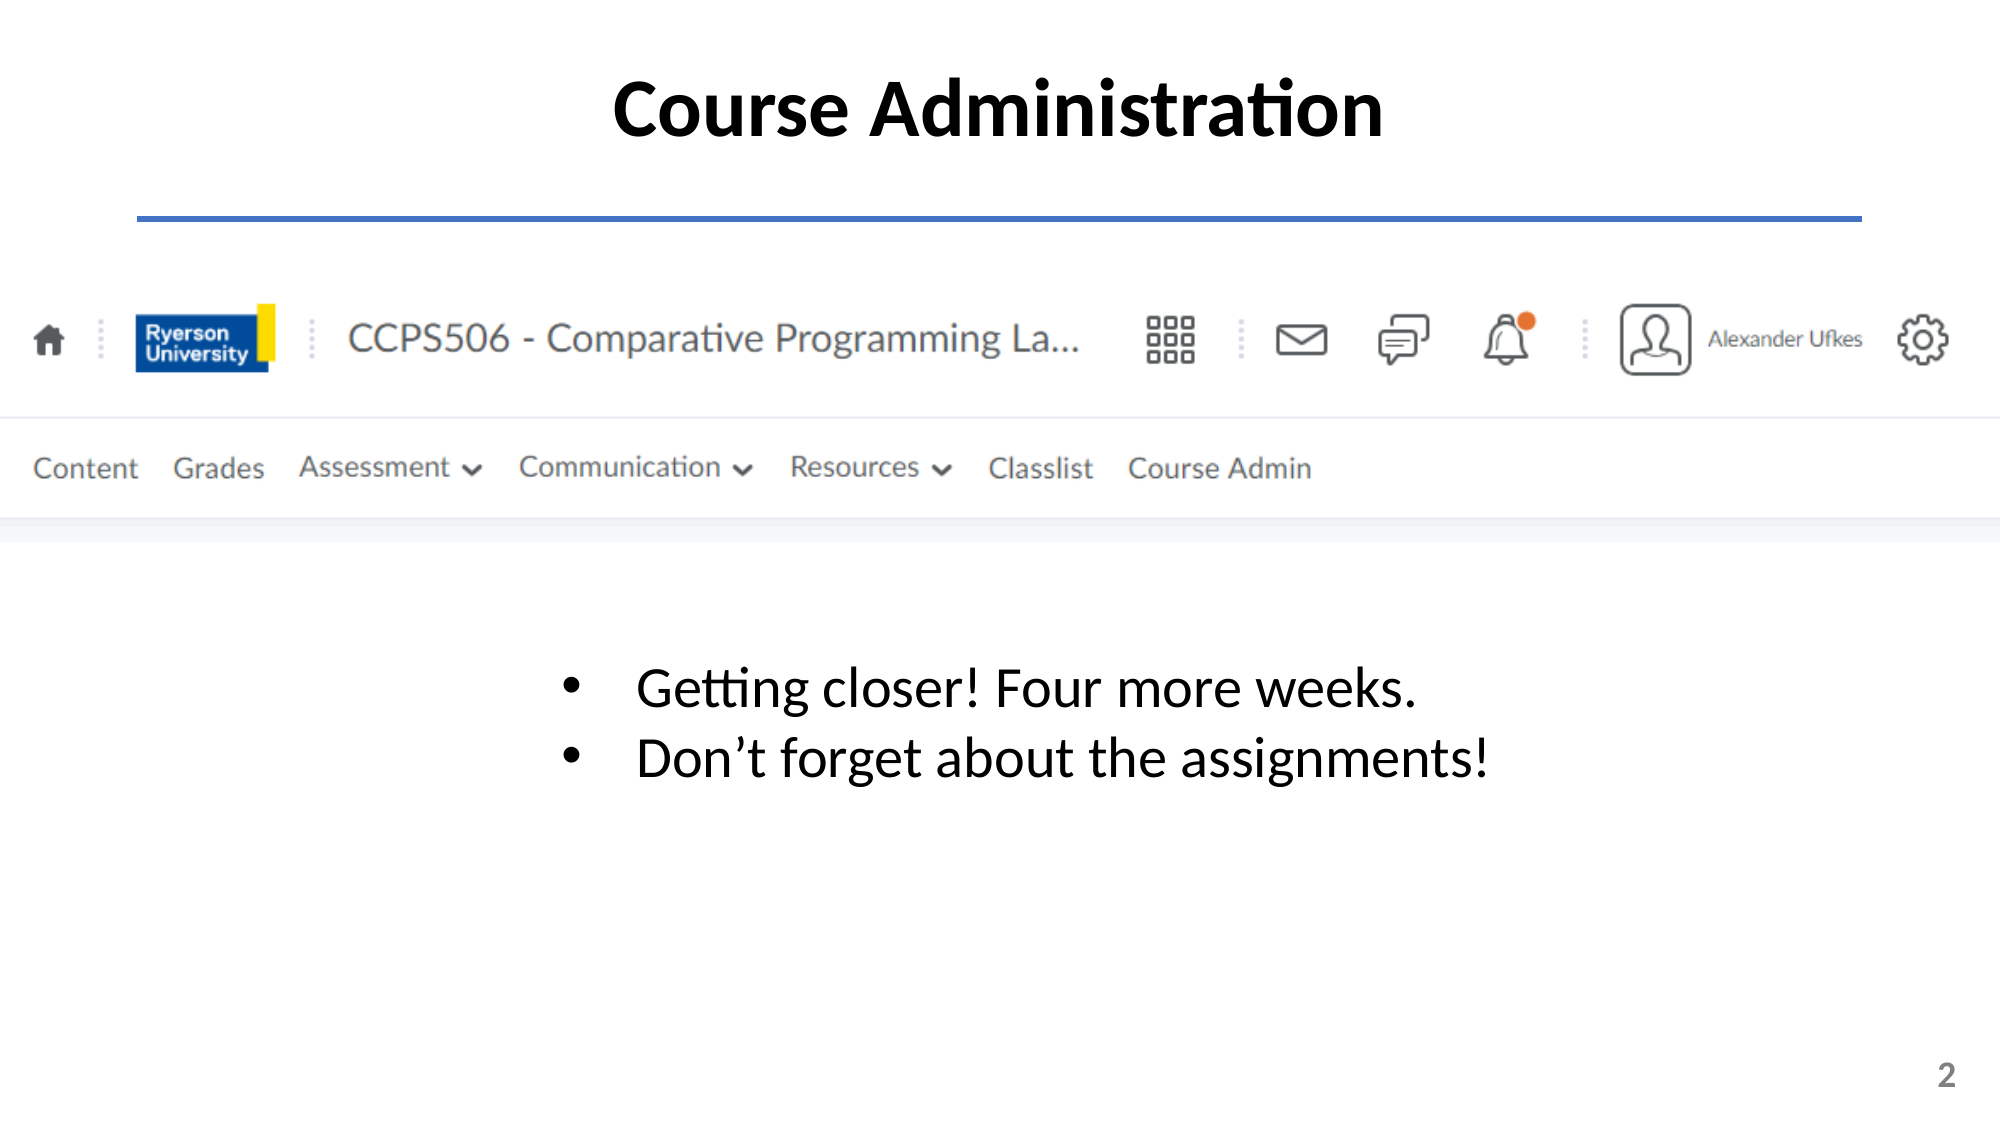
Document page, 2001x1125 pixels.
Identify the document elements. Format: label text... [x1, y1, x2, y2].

slide_number 2 [1521, 1042, 1972, 1103]
text_box Getting closer! Four more weeks. Don’t forget about the assignments! [546, 641, 1570, 797]
text_box Course Administration [137, 1, 1863, 218]
picture [0, 270, 2000, 542]
